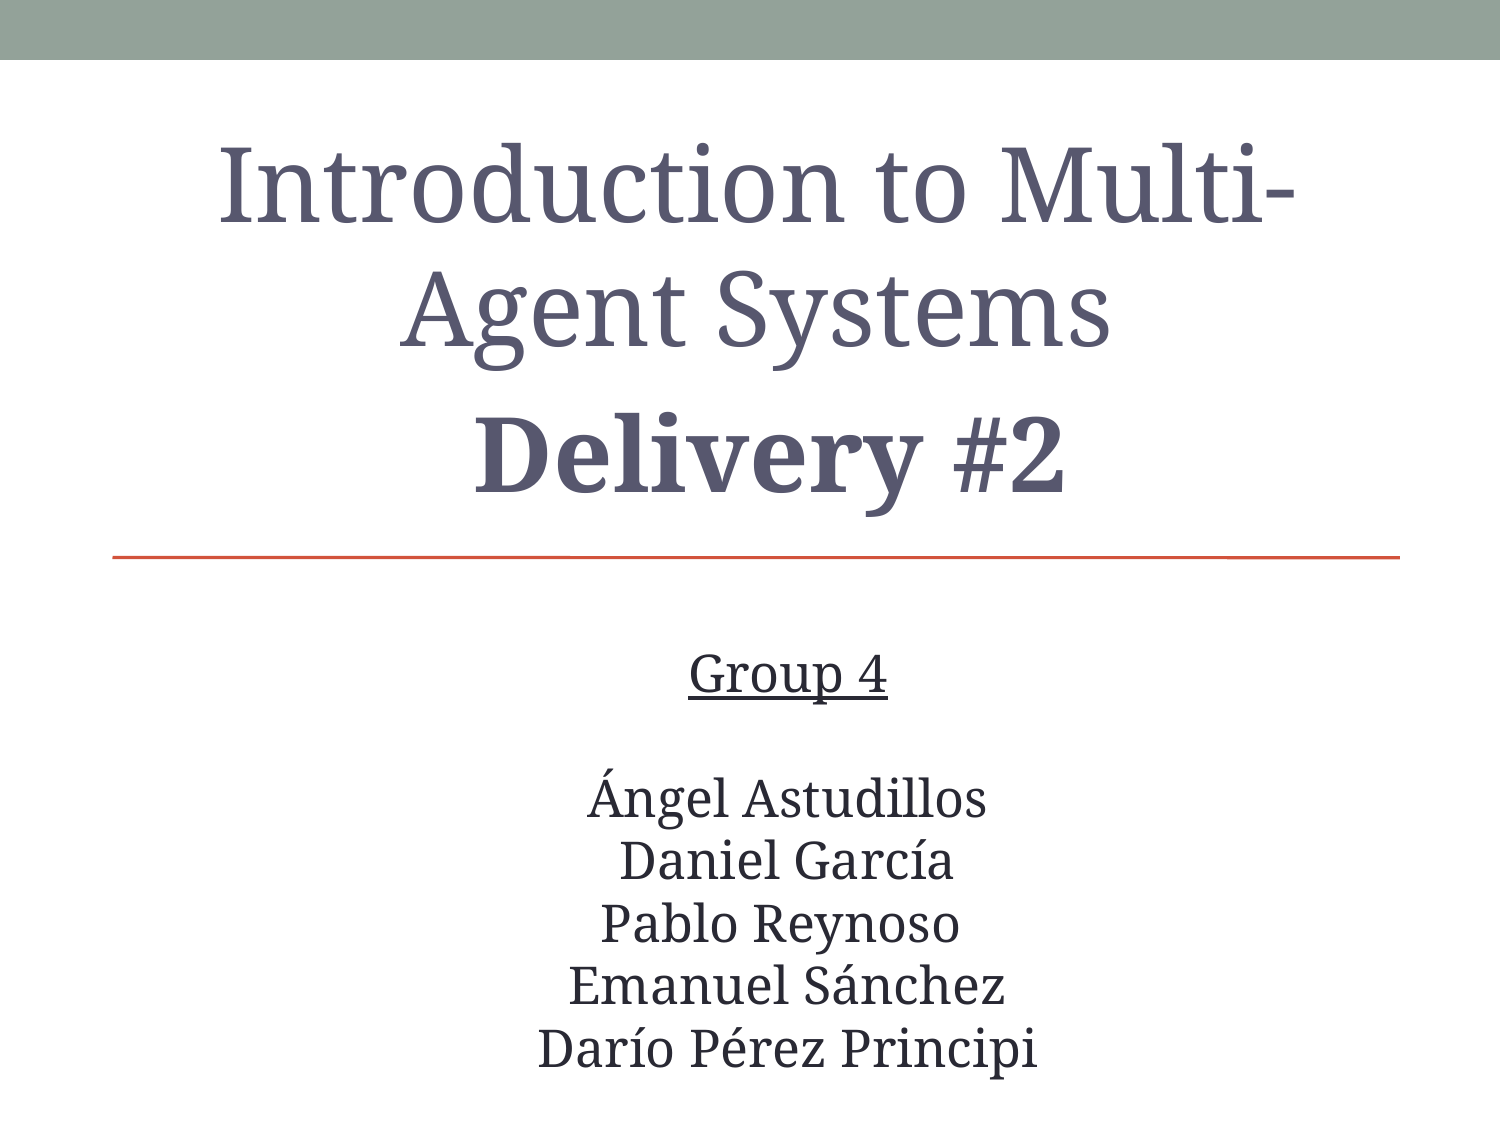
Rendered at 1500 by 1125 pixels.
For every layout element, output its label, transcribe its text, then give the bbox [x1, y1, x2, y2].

text_box Group 4 Ángel Astudillos Daniel García Pablo Reynoso Emanuel Sánchez Darío Pérez Principi [202, 632, 1373, 1085]
subtitle Introduction to Multi-Agent Systems Delivery #2 [112, 110, 1403, 596]
